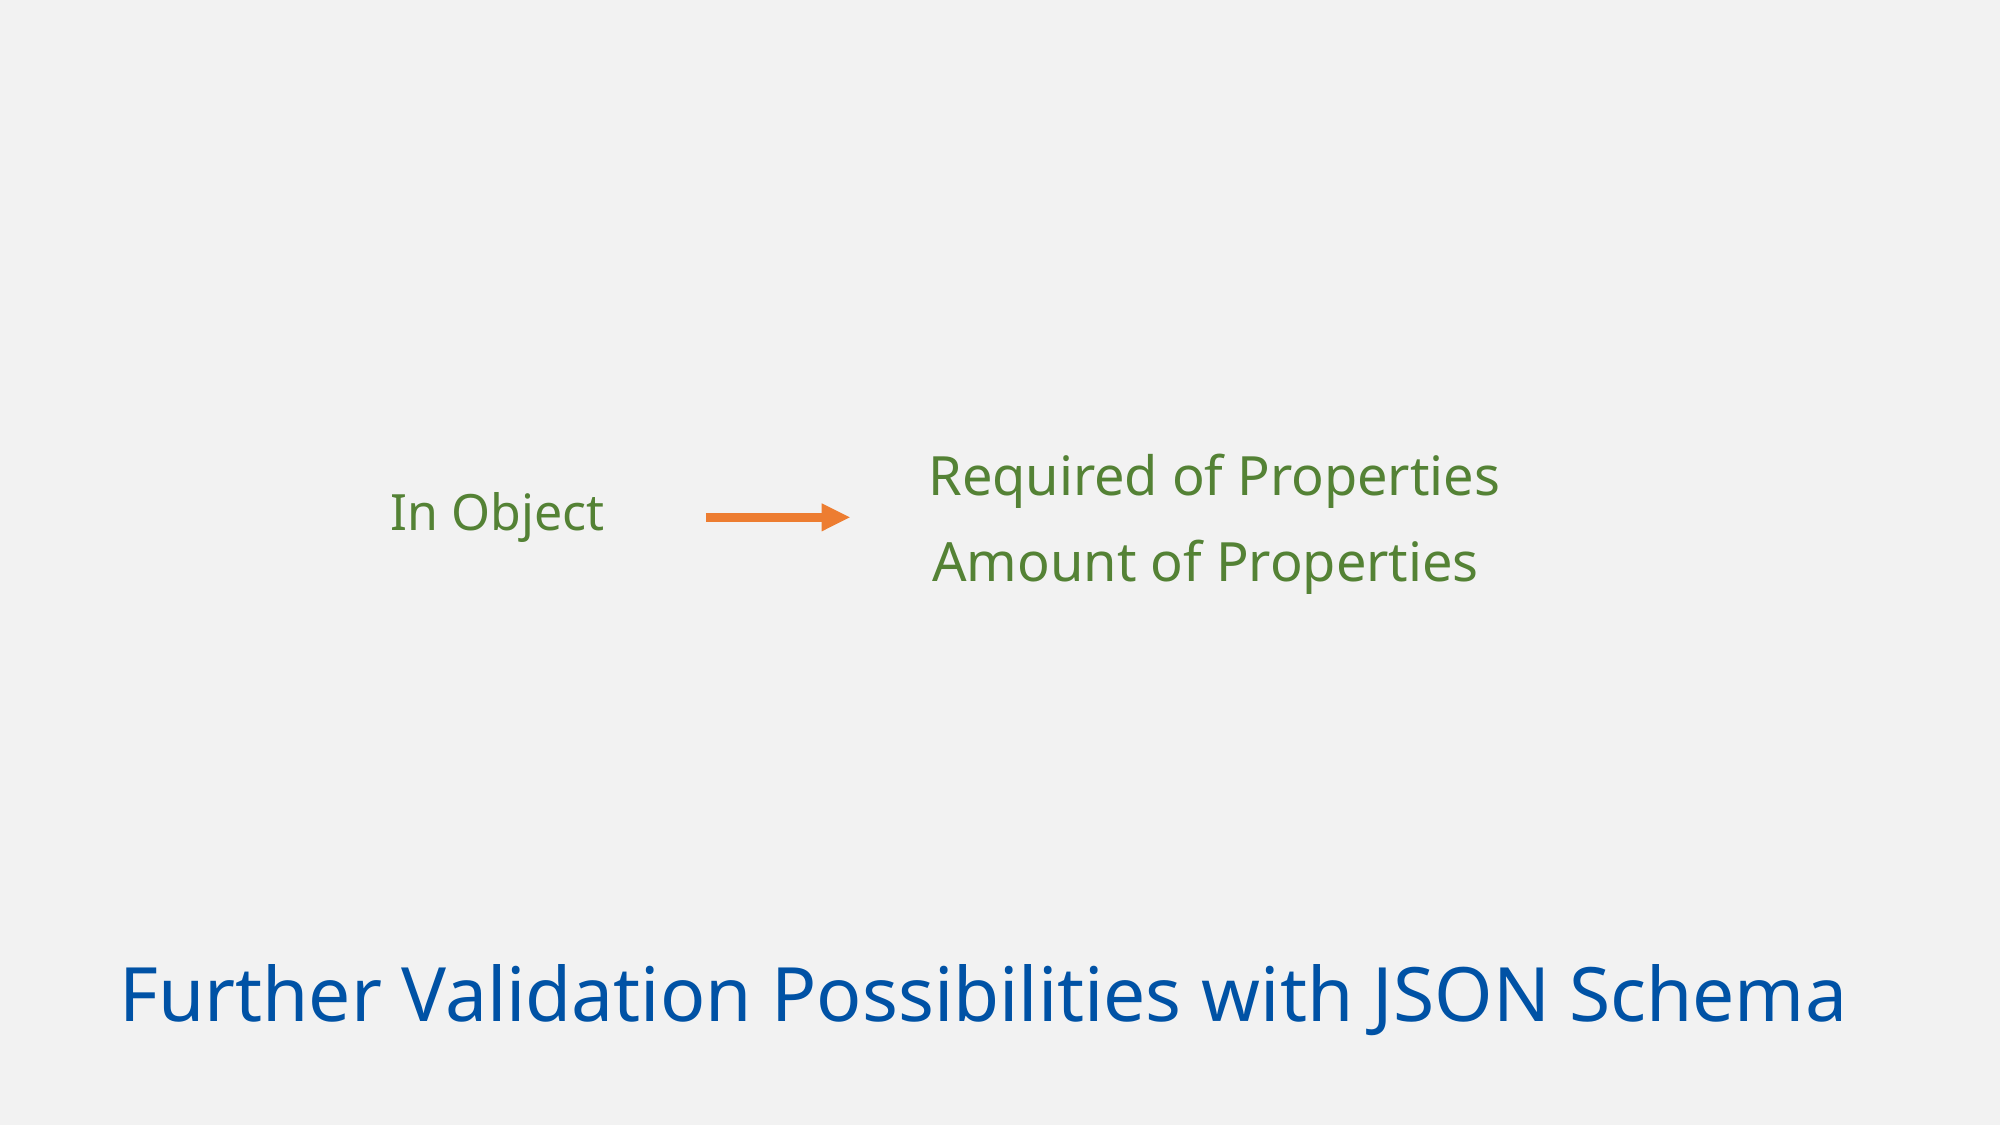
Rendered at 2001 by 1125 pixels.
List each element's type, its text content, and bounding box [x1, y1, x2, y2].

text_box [369, 441, 1631, 629]
title Further Validation Possibilities with JSON Schema [104, 889, 1896, 1107]
